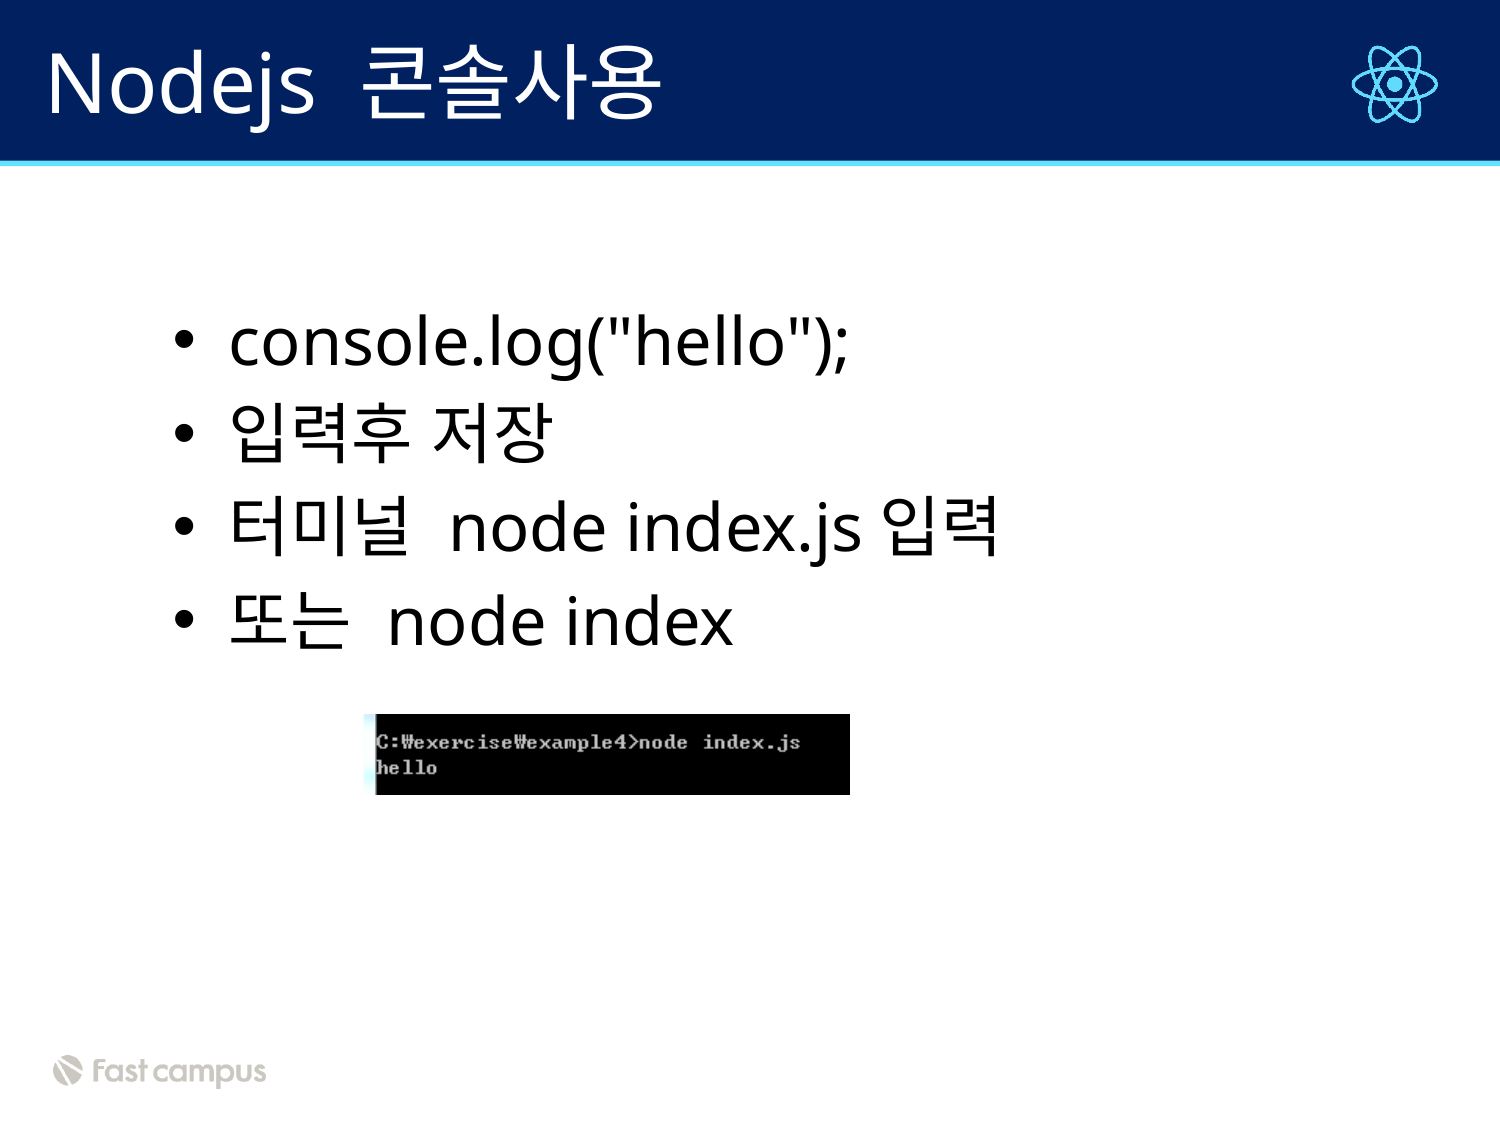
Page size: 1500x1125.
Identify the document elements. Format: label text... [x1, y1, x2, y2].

title Nodejs 콘솔사용 [29, 0, 1380, 175]
picture [362, 714, 850, 795]
picture [1380, 36, 1444, 135]
list console.log("hello"); 입력후 저장 터미널 node index.js입력 또는 node index [157, 290, 1343, 953]
